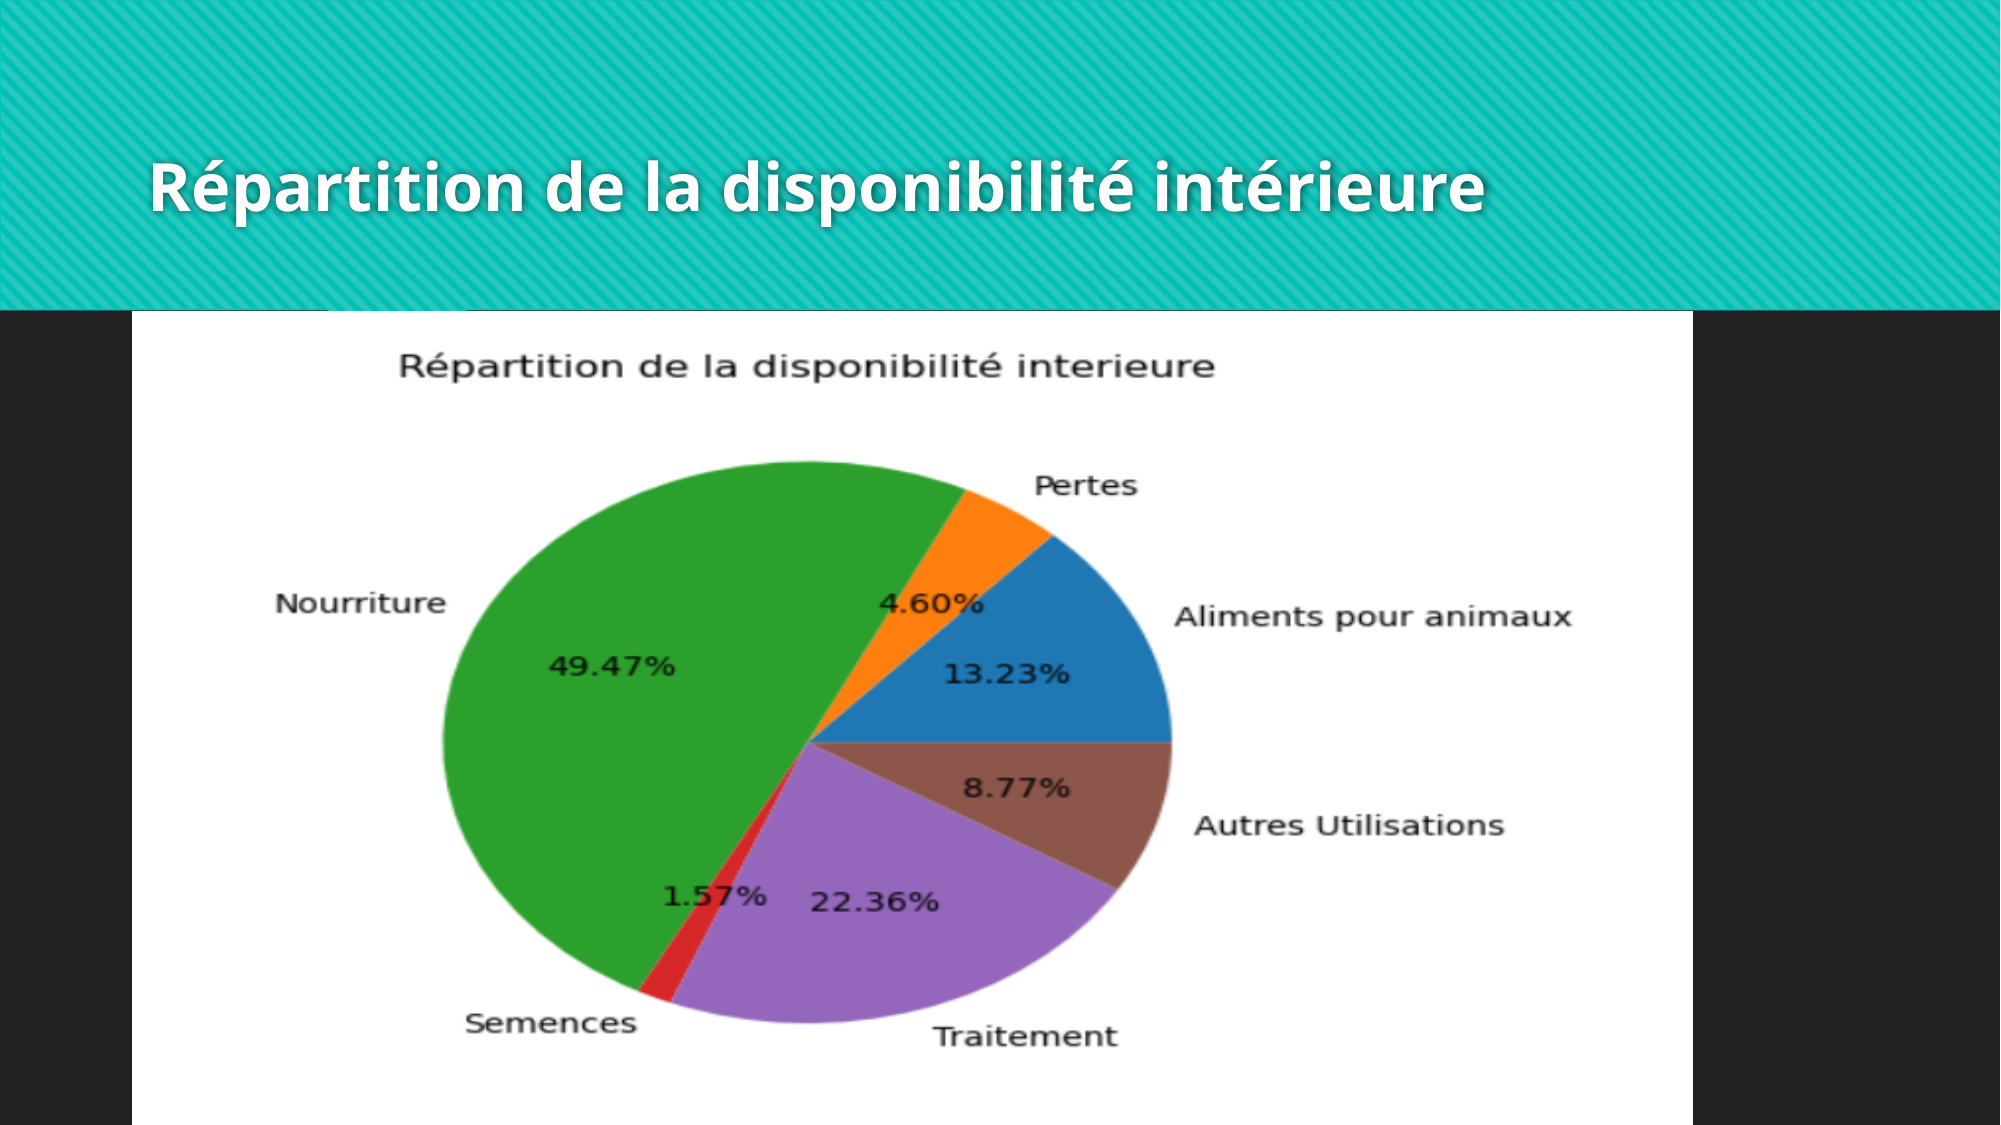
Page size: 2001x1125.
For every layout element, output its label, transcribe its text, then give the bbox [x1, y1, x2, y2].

title Répartition de la disponibilité intérieure [132, 73, 1868, 233]
picture [1, 1, 1999, 1125]
